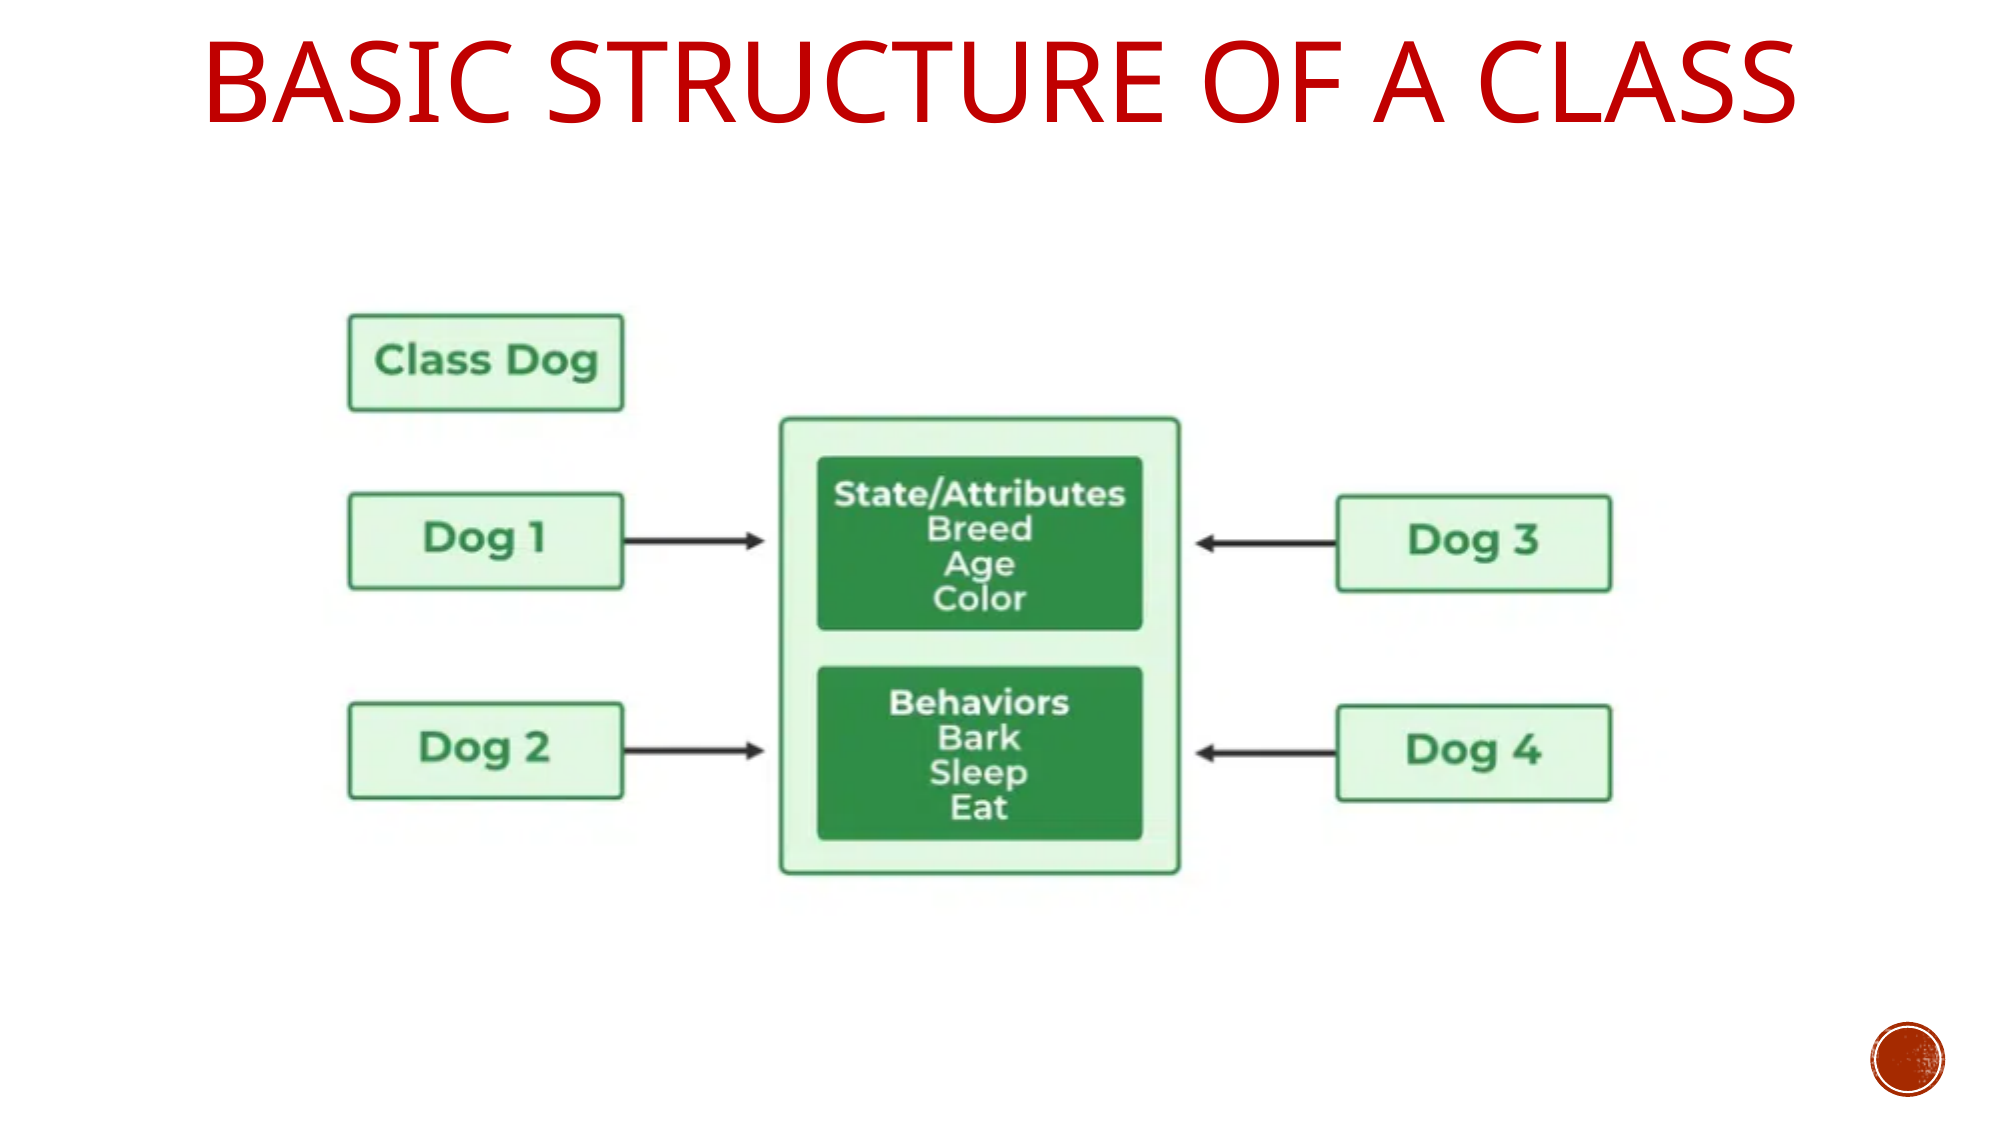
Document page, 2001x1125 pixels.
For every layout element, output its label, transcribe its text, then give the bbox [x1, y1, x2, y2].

picture [285, 256, 1668, 914]
title Basic Structure of a class [174, 0, 1825, 173]
